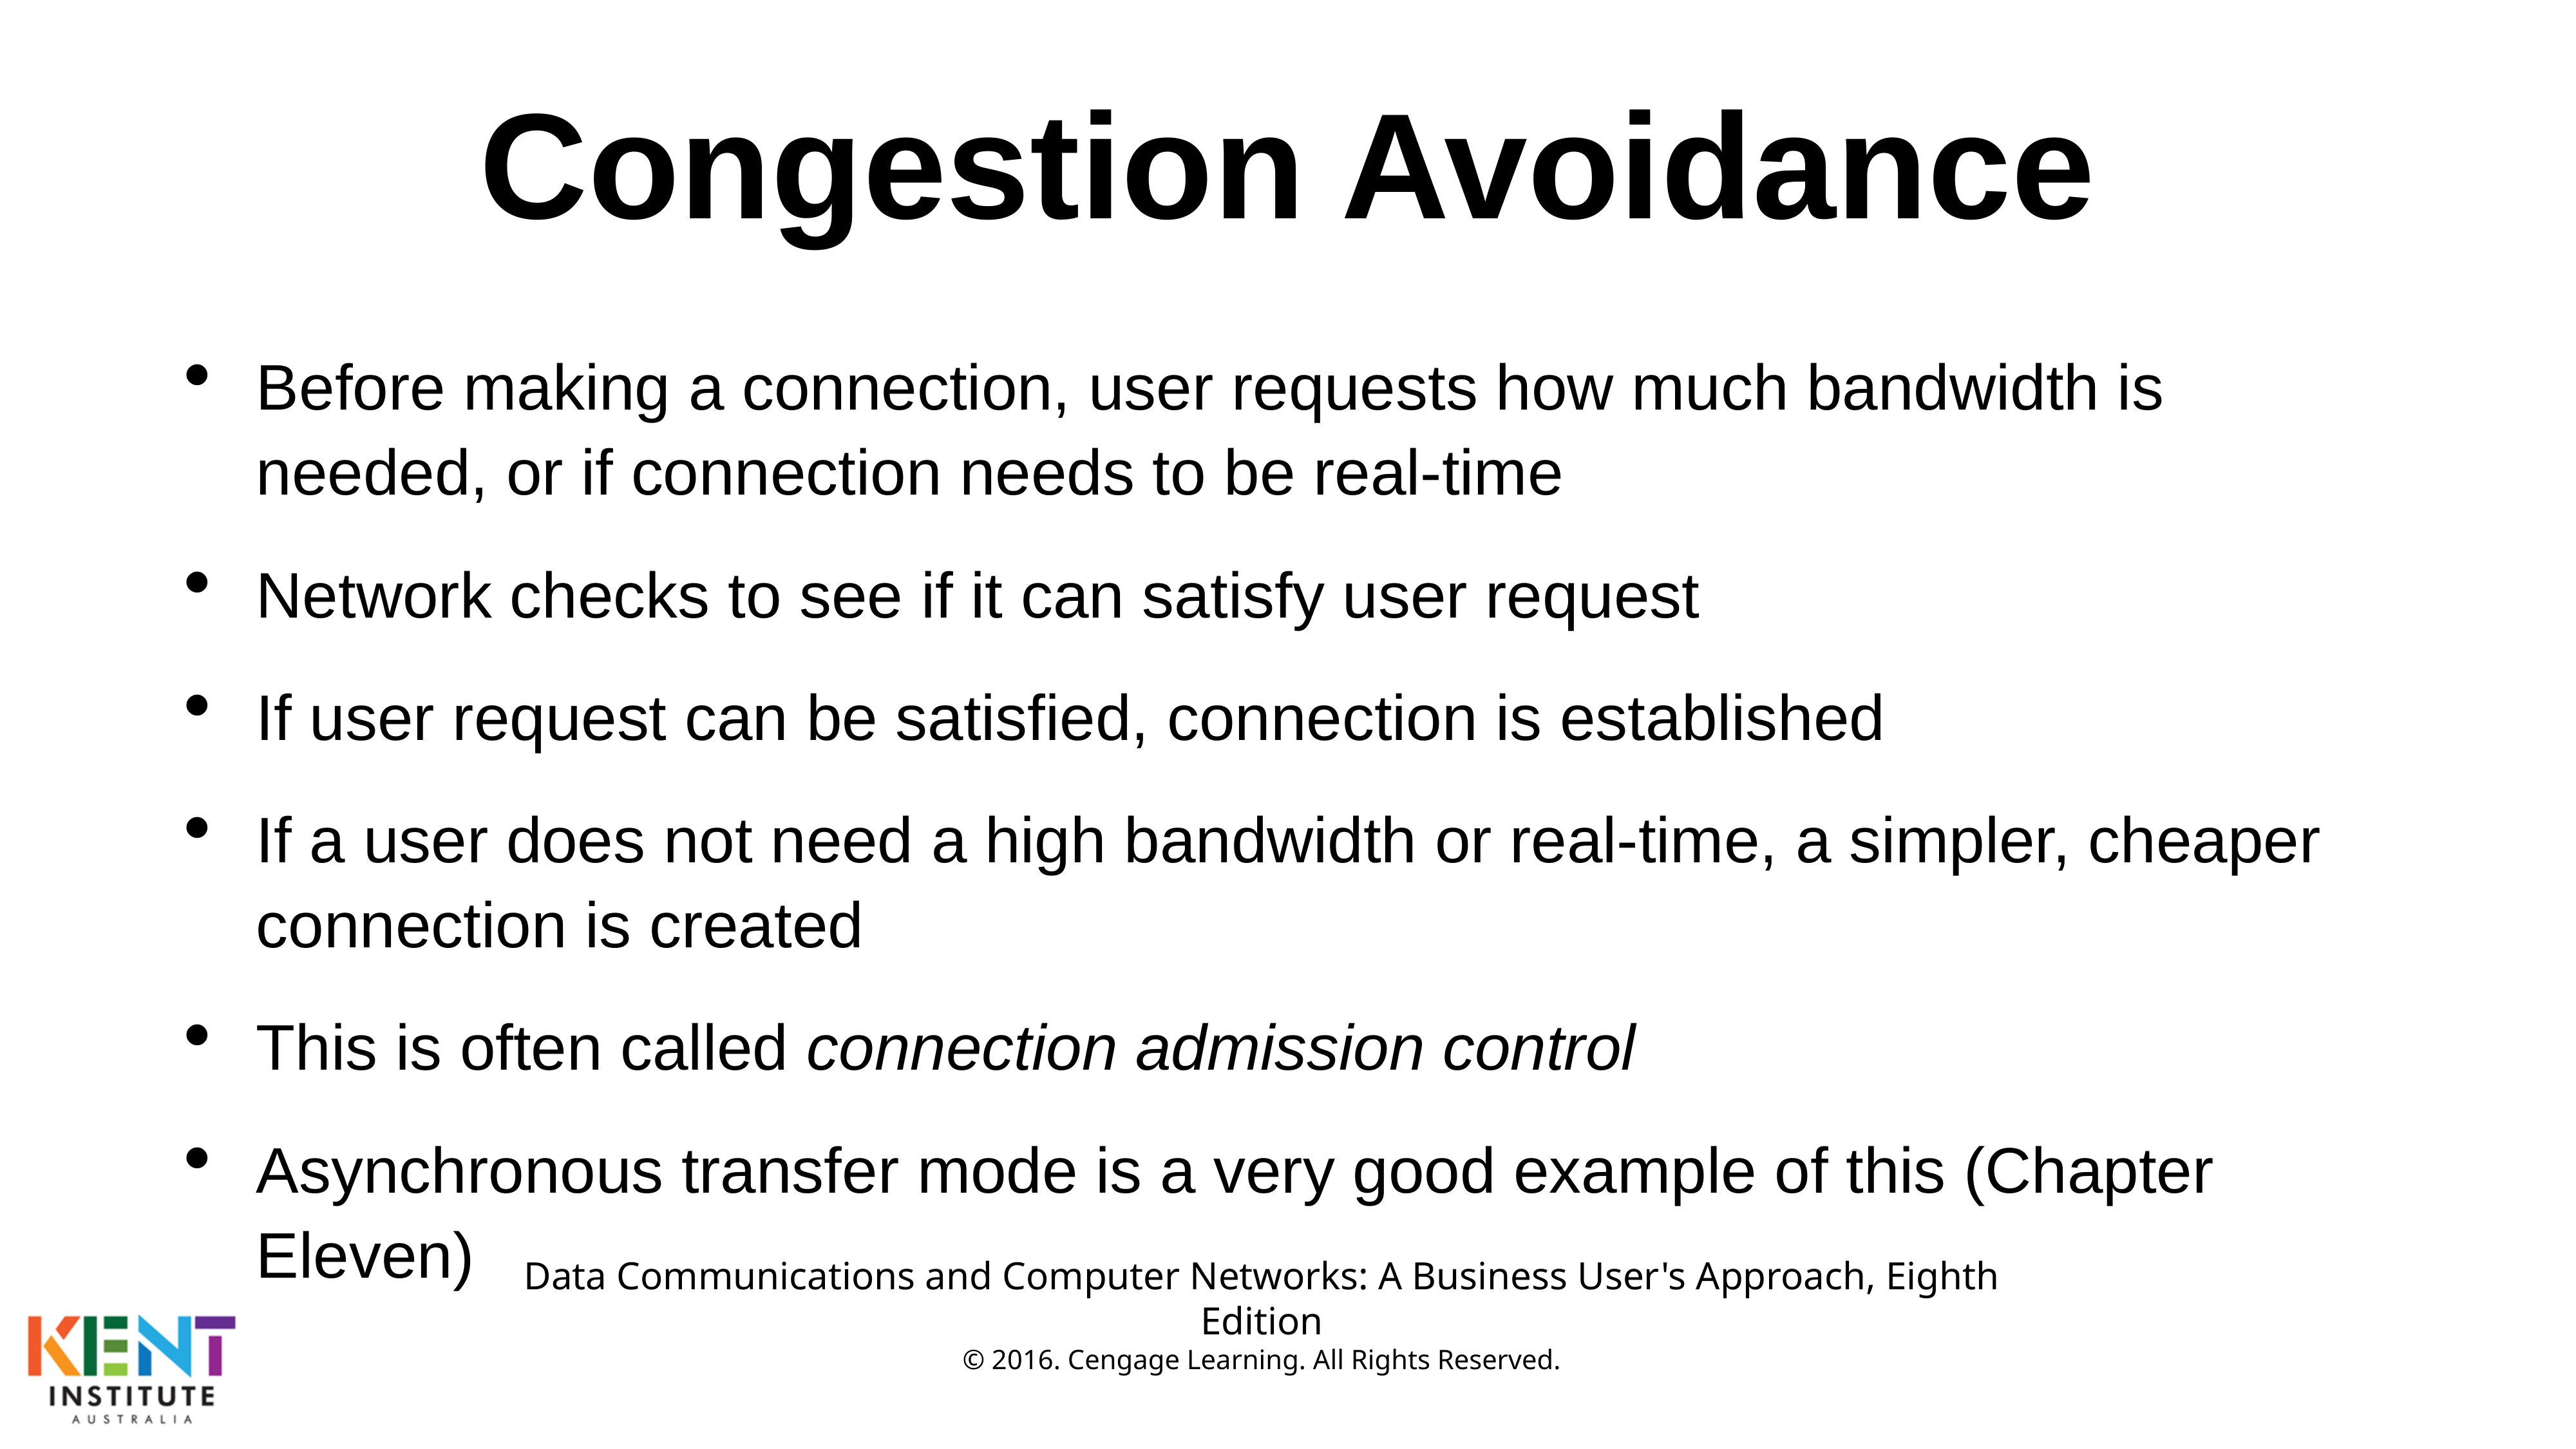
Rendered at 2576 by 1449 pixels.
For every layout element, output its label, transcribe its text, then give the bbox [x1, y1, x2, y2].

title Congestion Avoidance [178, 37, 2398, 279]
list Before making a connection, user requests how much bandwidth is needed, or if connection needs to be real-time Network checks to see if it can satisfy user request If user request can be satisfied, connection is established If a user does not need a high bandwidth or real-time, a simpler, cheaper connection is created This is often called connection admission control Asynchronous transfer mode is a very good example of this (Chapter Eleven) [178, 332, 2398, 1316]
picture [6, 1294, 258, 1446]
text_box Data Communications and Computer Networks: A Business User's Approach, Eighth Edition © 2016. Cengage Learning. All Rights Reserved. [457, 1247, 2067, 1380]
